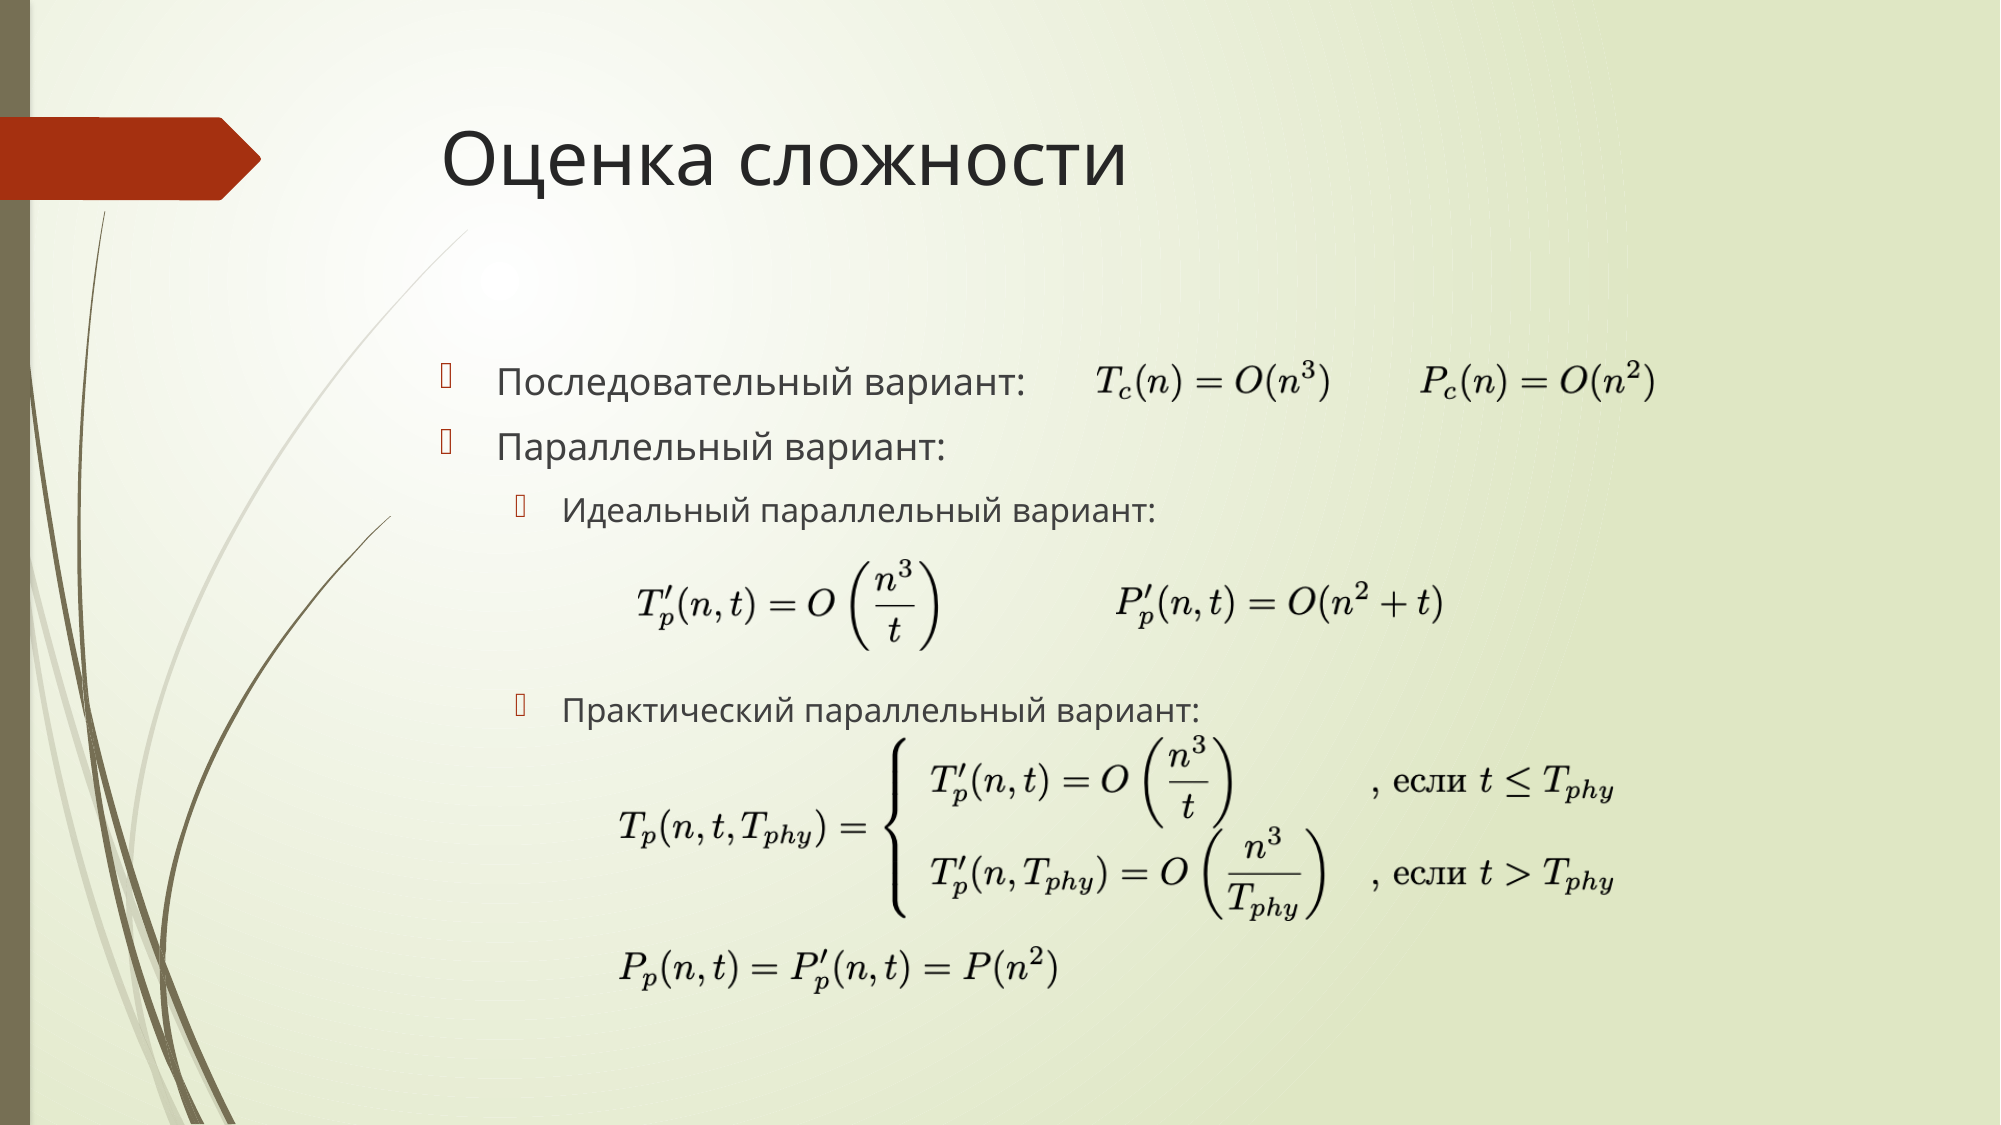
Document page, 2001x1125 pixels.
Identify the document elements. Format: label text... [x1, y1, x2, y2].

picture [619, 945, 1057, 994]
picture [1115, 580, 1442, 629]
list Последовательный вариант: Параллельный вариант: Идеальный параллельный вариант: Практический параллельный вариант: [424, 350, 1888, 970]
picture [619, 734, 1614, 921]
picture [1097, 359, 1330, 402]
picture [1420, 359, 1654, 402]
picture [638, 558, 939, 651]
title Оценка сложности [425, 102, 1888, 313]
